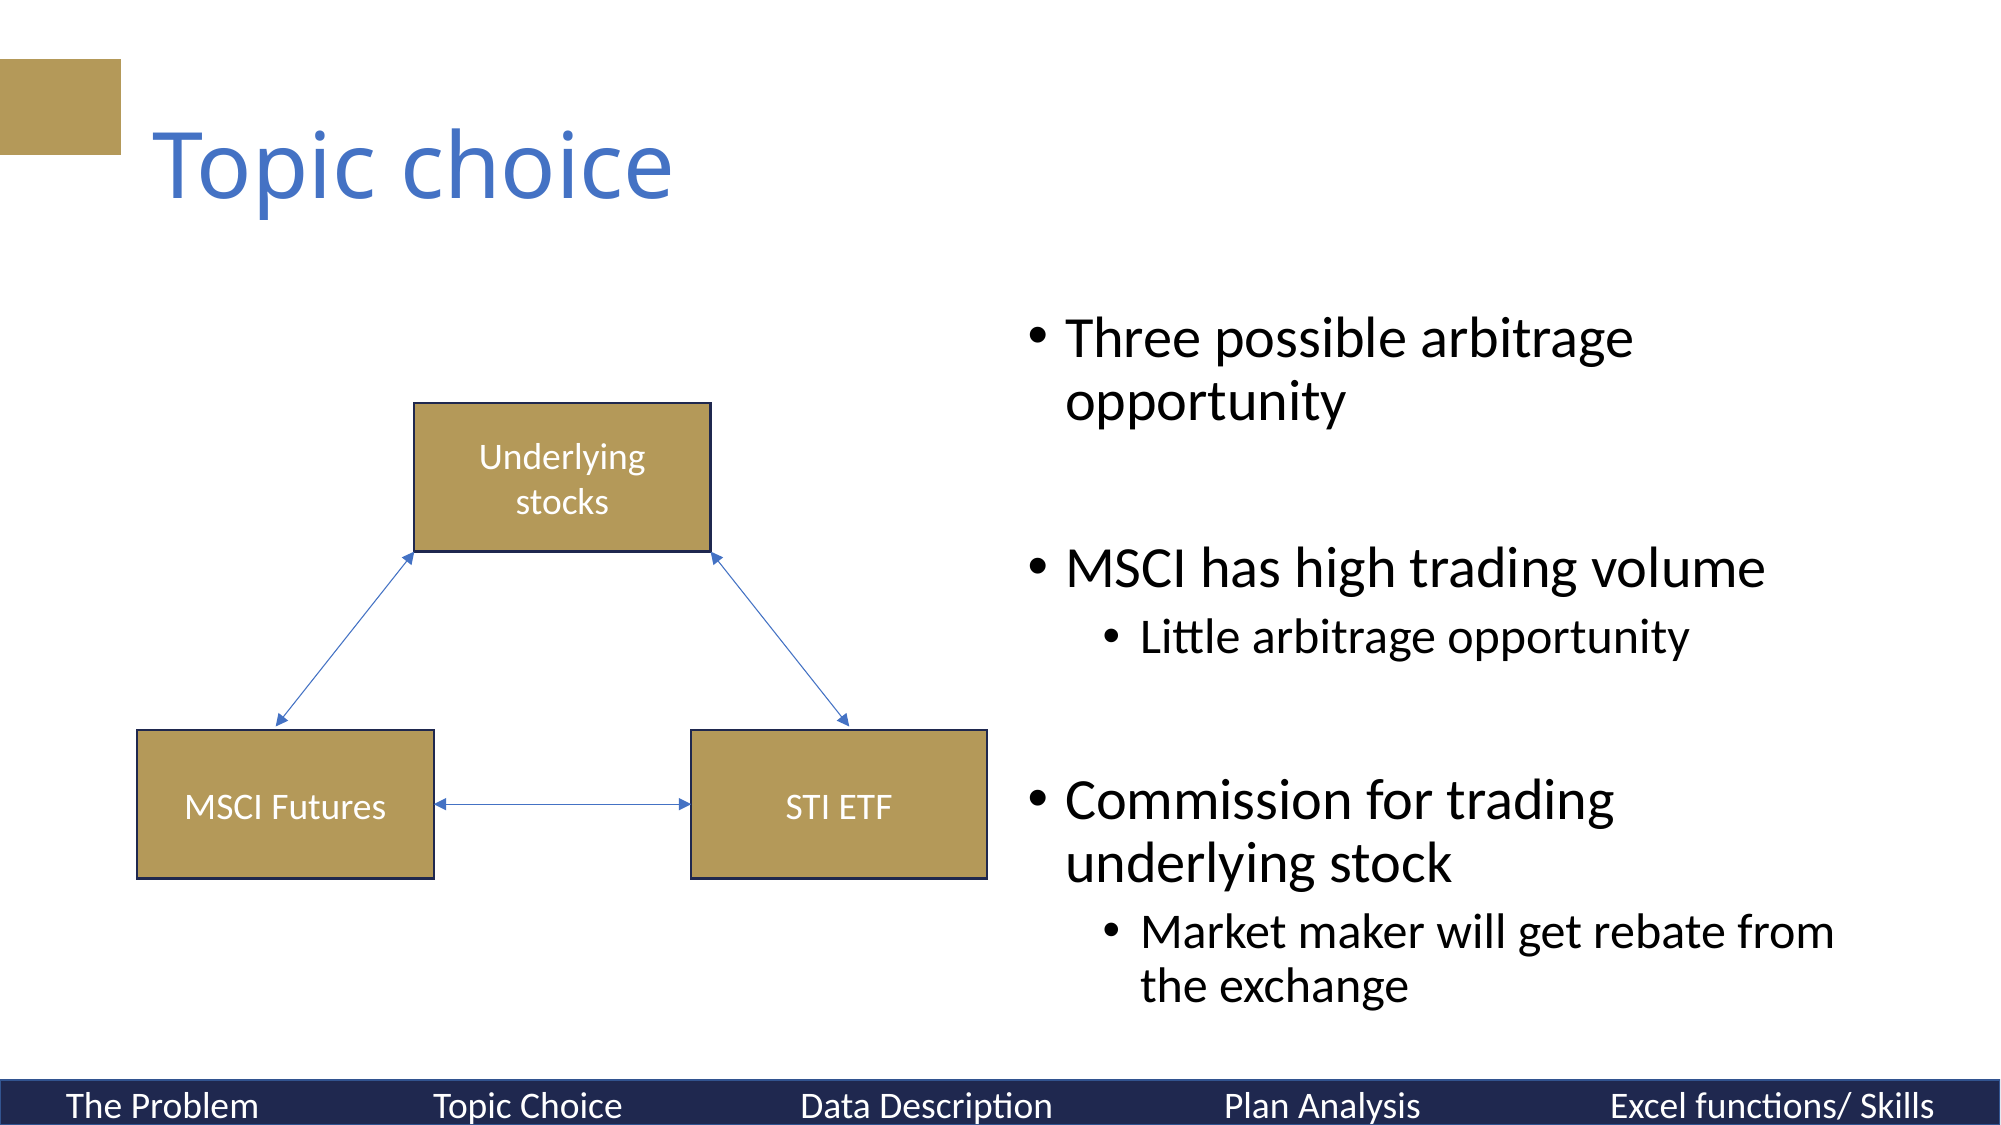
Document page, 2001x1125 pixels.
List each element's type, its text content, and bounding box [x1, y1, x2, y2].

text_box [137, 402, 988, 879]
title Topic choice [137, 59, 1863, 278]
list Three possible arbitrage opportunity MSCI has high trading volume Little arbitrage opportunity Commission for trading underlying stock Market maker will get rebate from the exchange [1012, 299, 1863, 1014]
